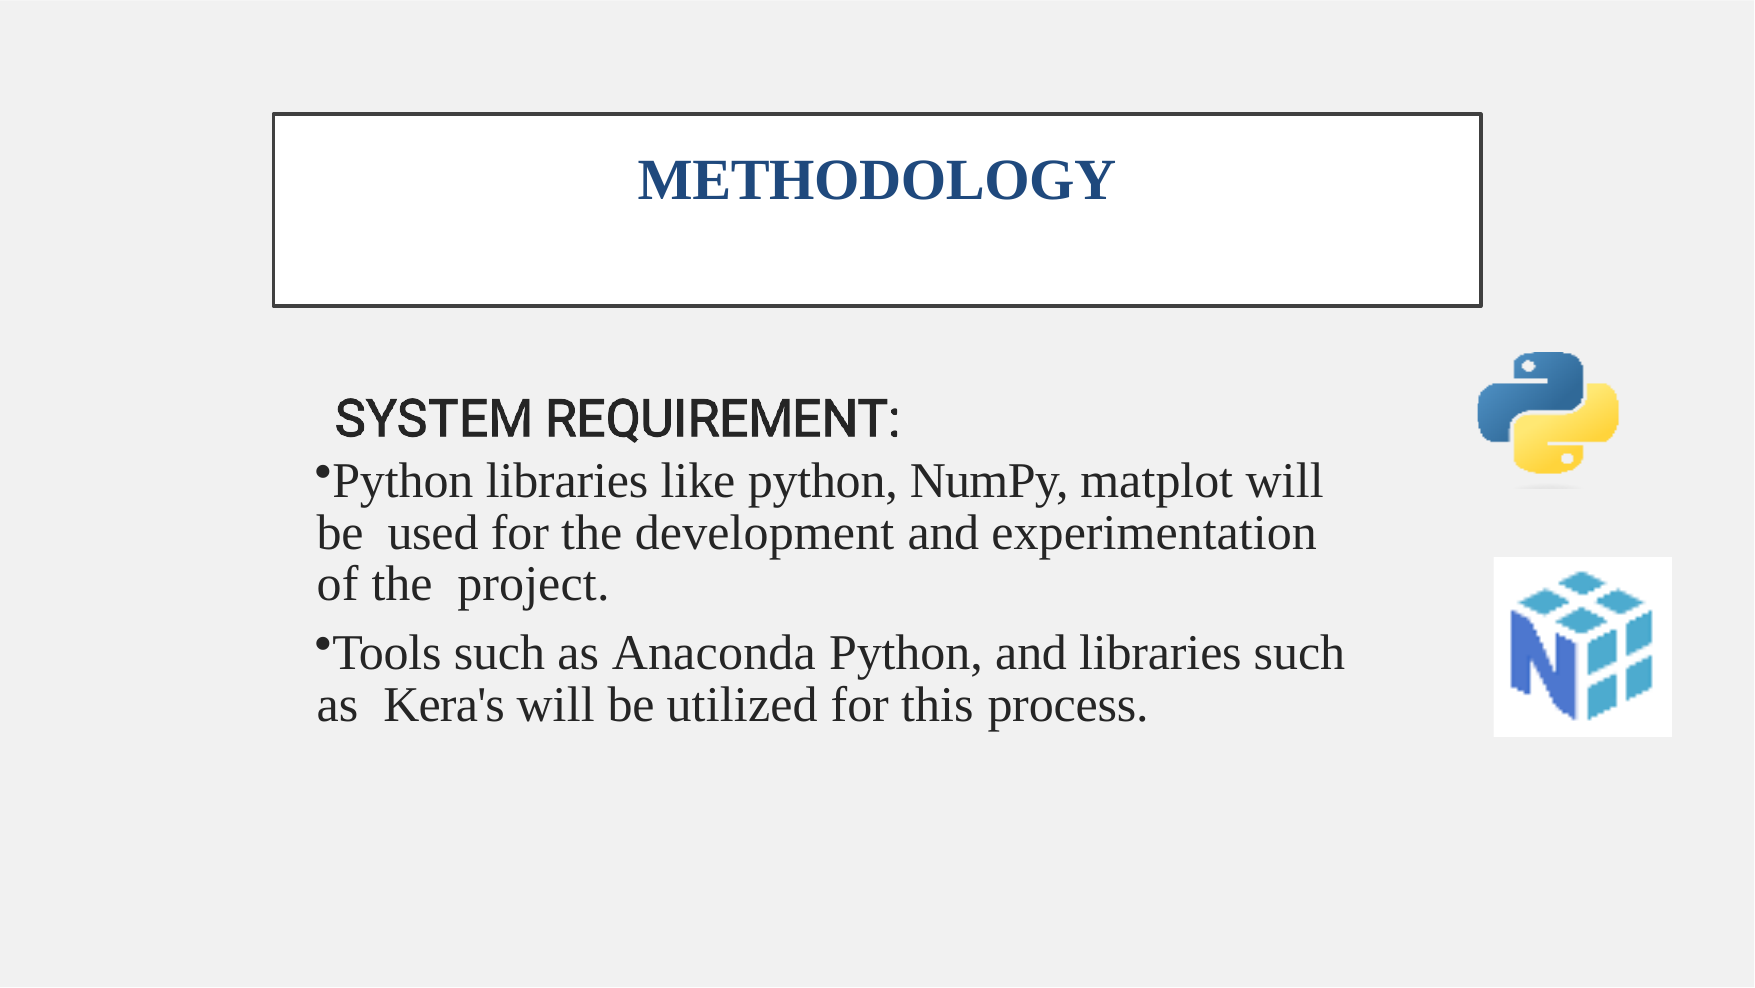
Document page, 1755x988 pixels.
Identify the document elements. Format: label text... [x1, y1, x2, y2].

text_box Python libraries like python, NumPy, matplot will be used for the development and experimentation of the project. Tools such as Anaconda Python, and libraries such as Kera's will be utilized for this process. [314, 353, 1390, 731]
text_box [1493, 557, 1672, 737]
title METHODOLOGY [273, 114, 1481, 307]
text_box [1477, 352, 1625, 489]
